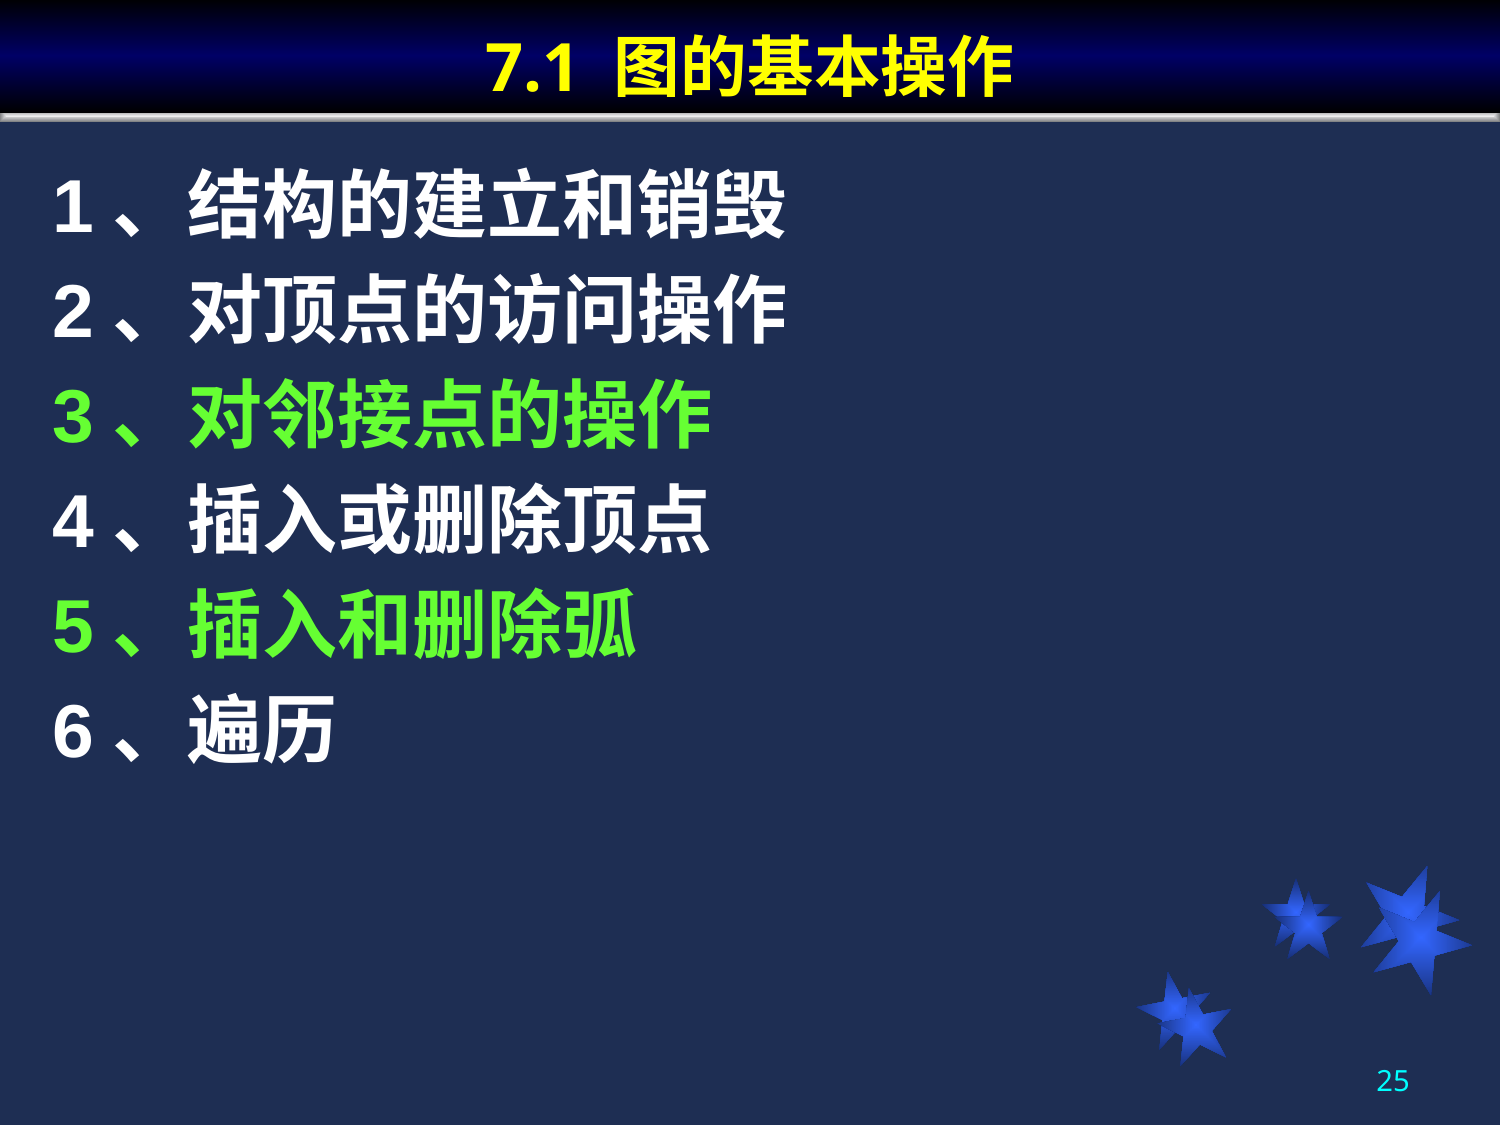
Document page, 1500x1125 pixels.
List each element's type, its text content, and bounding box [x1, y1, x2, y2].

list 1、结构的建立和销毁 2、对顶点的访问操作 3、对邻接点的操作 4、插入或删除顶点 5、插入和删除弧 6、遍历 [37, 149, 1457, 973]
title 7.1 图的基本操作 [0, 0, 1500, 113]
slide_number 25 [1074, 1054, 1426, 1125]
